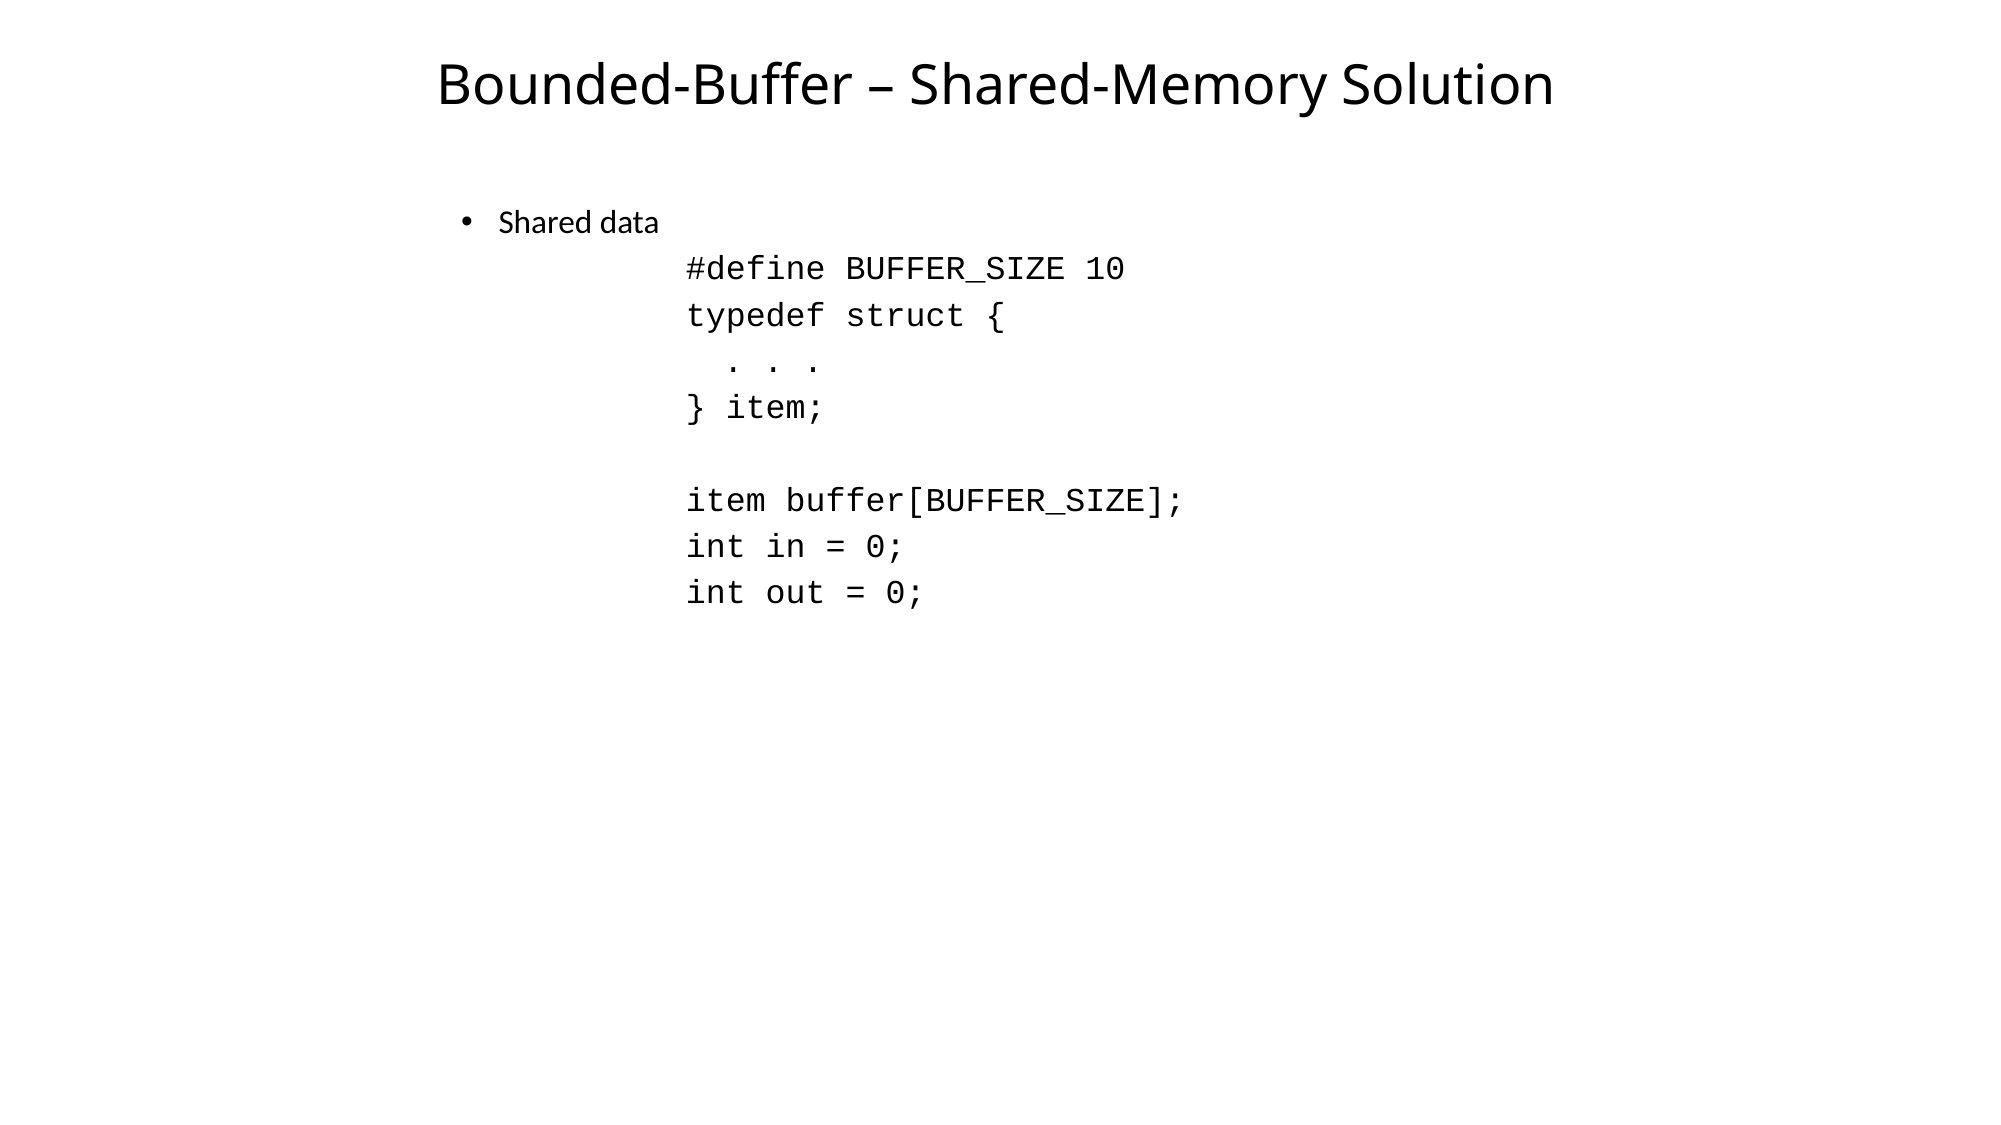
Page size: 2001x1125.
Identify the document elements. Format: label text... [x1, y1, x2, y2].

list Shared data #define BUFFER_SIZE 10 typedef struct { . . . } item; item buffer[BUFFER_SIZE]; int in = 0; int out = 0; [446, 197, 1616, 969]
title Bounded-Buffer – Shared-Memory Solution [421, 49, 1747, 125]
